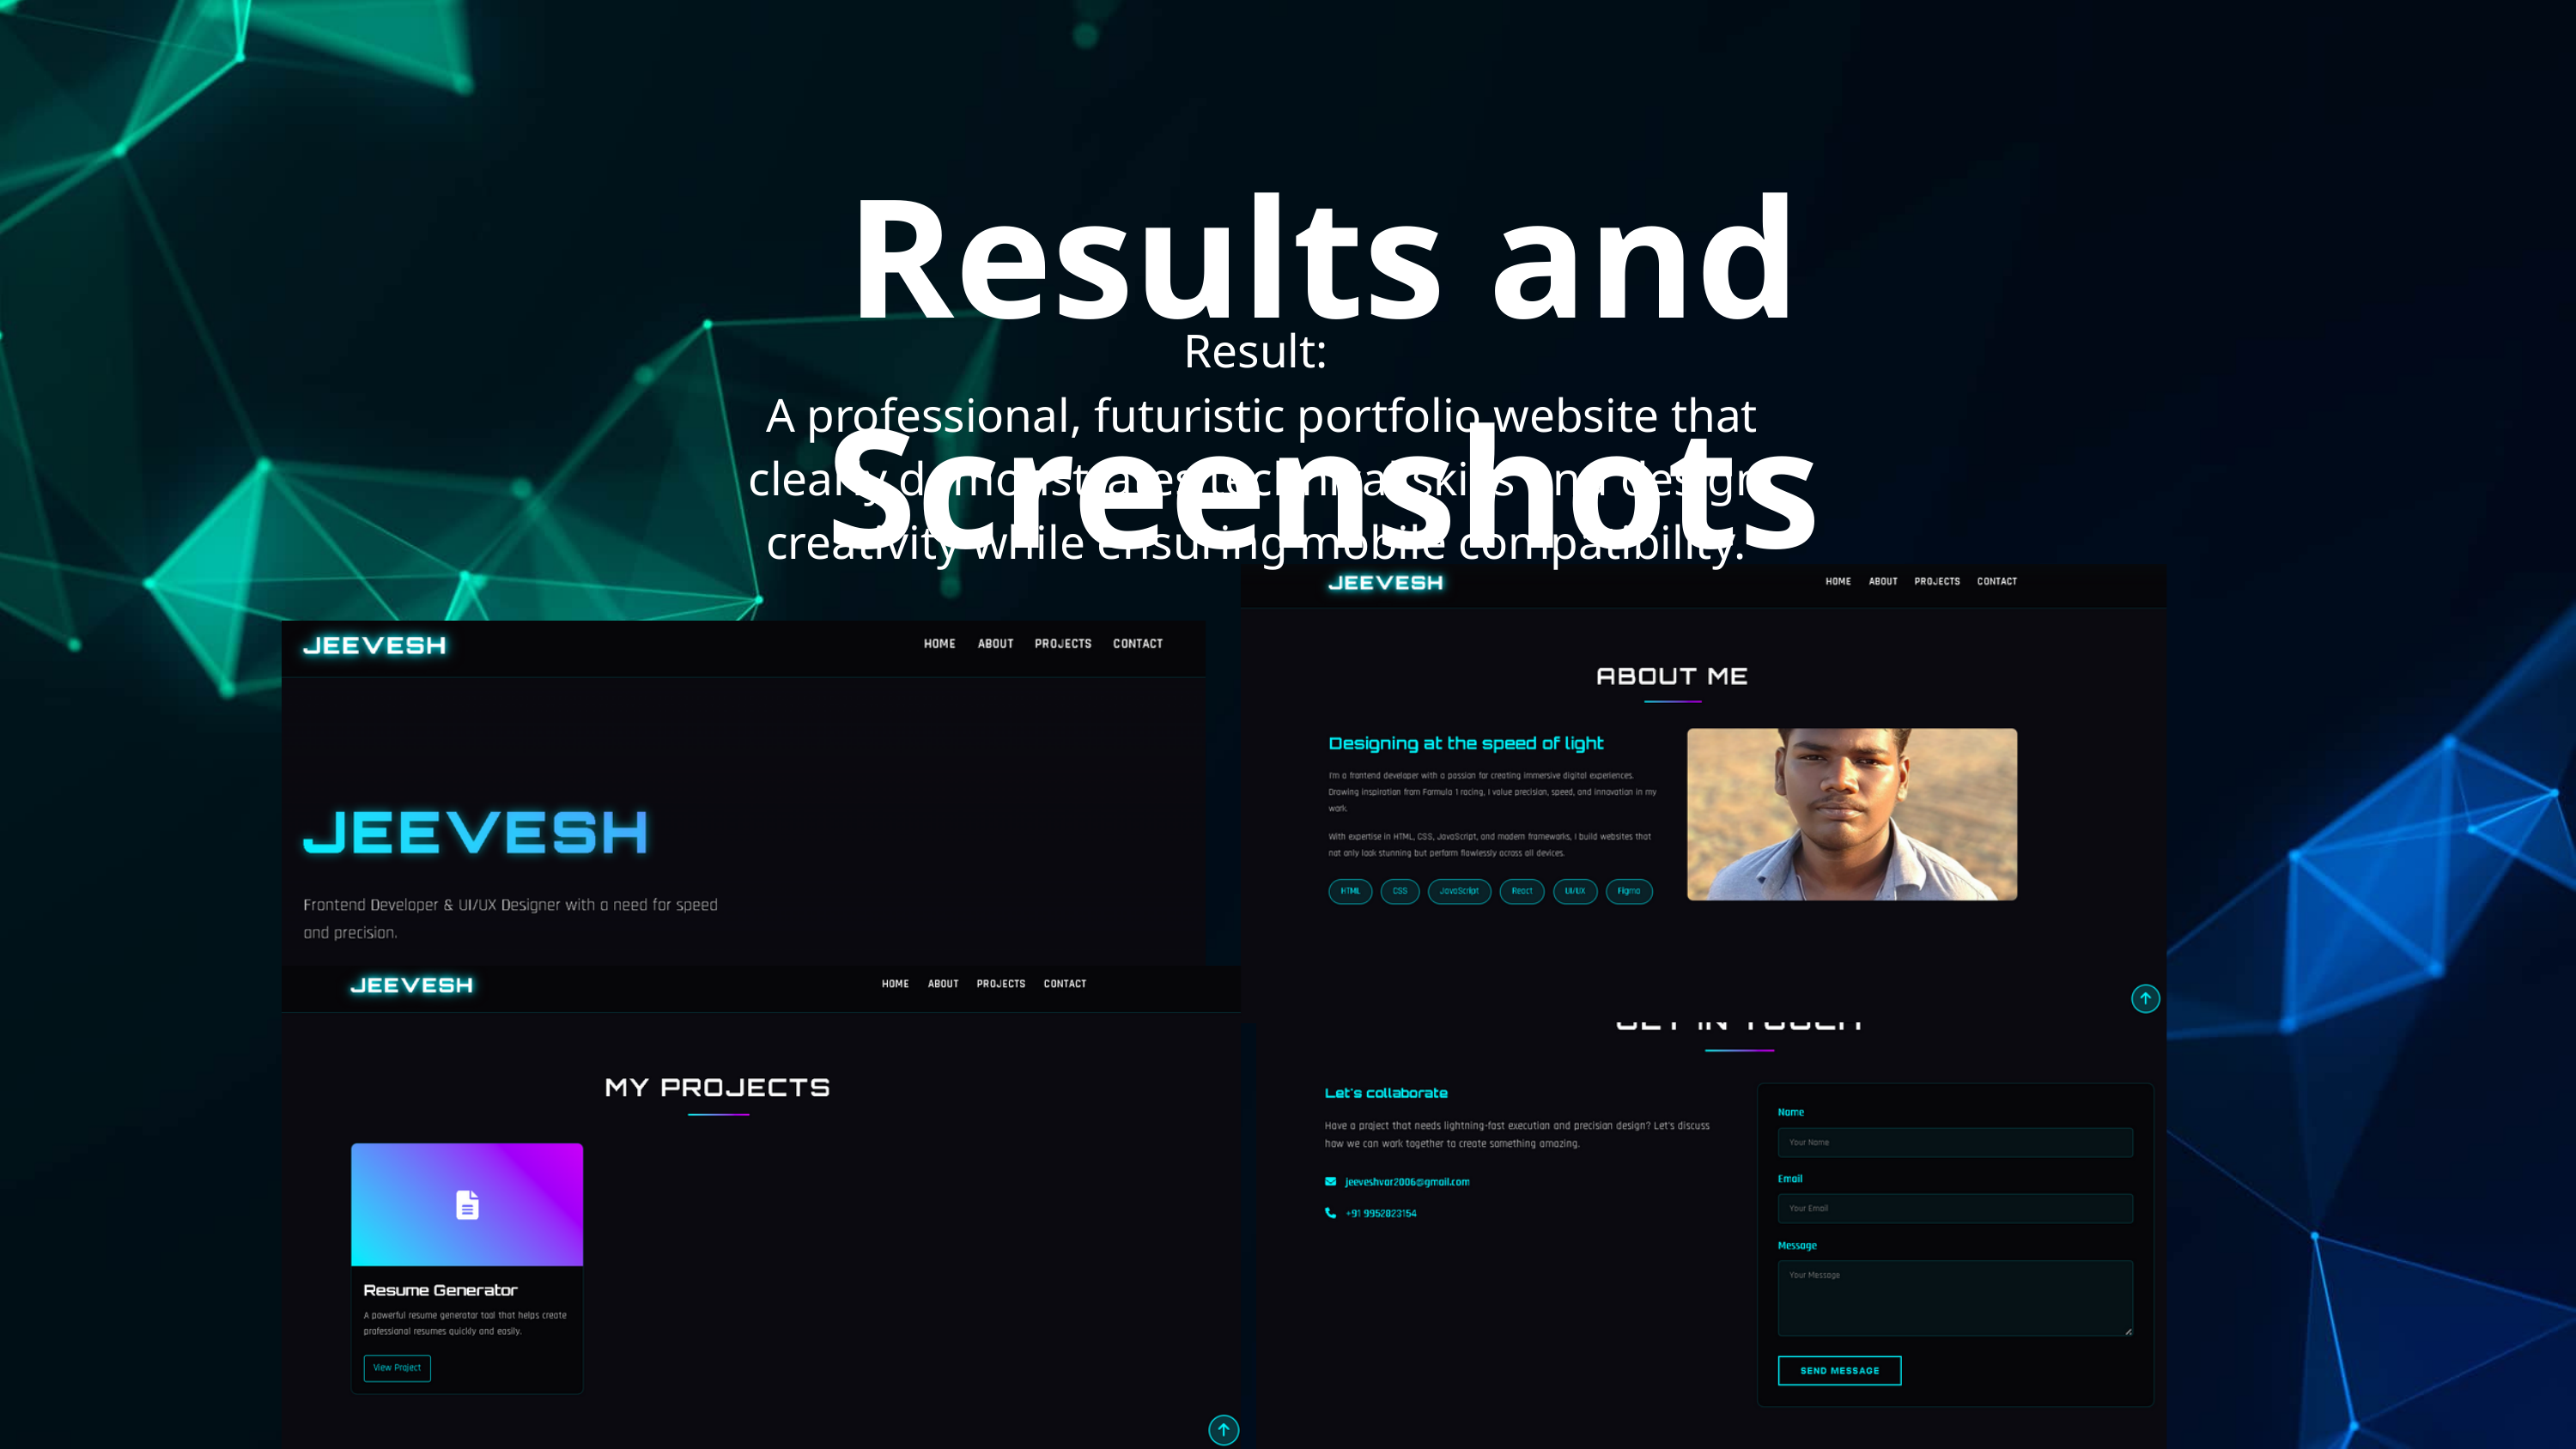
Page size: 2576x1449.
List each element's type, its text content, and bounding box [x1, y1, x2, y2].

text_box Result: A professional, futuristic portfolio website that clearly demonstrates technical skills and design creativity while ensuring mobile compatibility. [702, 313, 1811, 569]
text_box [1241, 582, 2167, 1023]
text_box [282, 621, 1206, 966]
text_box [0, 0, 2576, 1449]
text_box [1256, 1022, 2167, 1449]
text_box [282, 966, 1242, 1449]
text_box Results and Screenshots [337, 120, 2310, 582]
